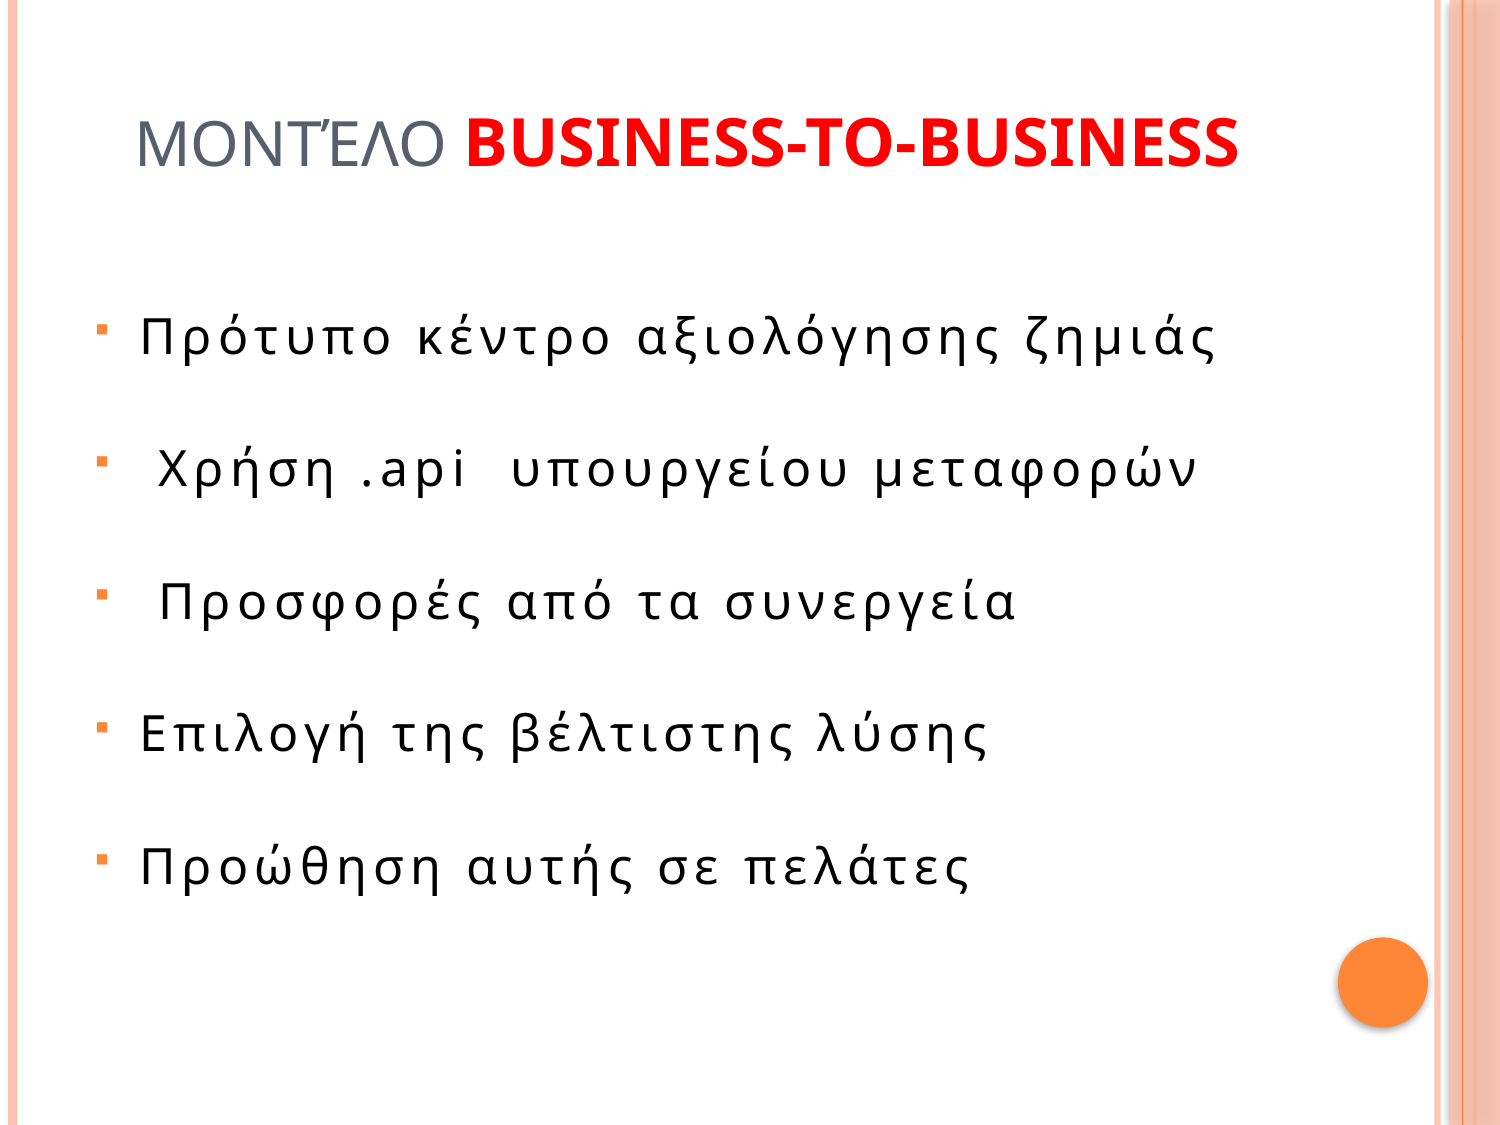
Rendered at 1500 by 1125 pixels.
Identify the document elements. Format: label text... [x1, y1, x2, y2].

list Πρότυπο κέντρο αξιολόγησης ζημιάς Χρήση .api υπουργείου μεταφορών Προσφορές από τα συνεργεία Επιλογή της βέλτιστης λύσης Προώθηση αυτής σε πελάτες [79, 236, 1305, 1037]
title Μοντέλο Business-to-Business [75, 0, 1300, 188]
